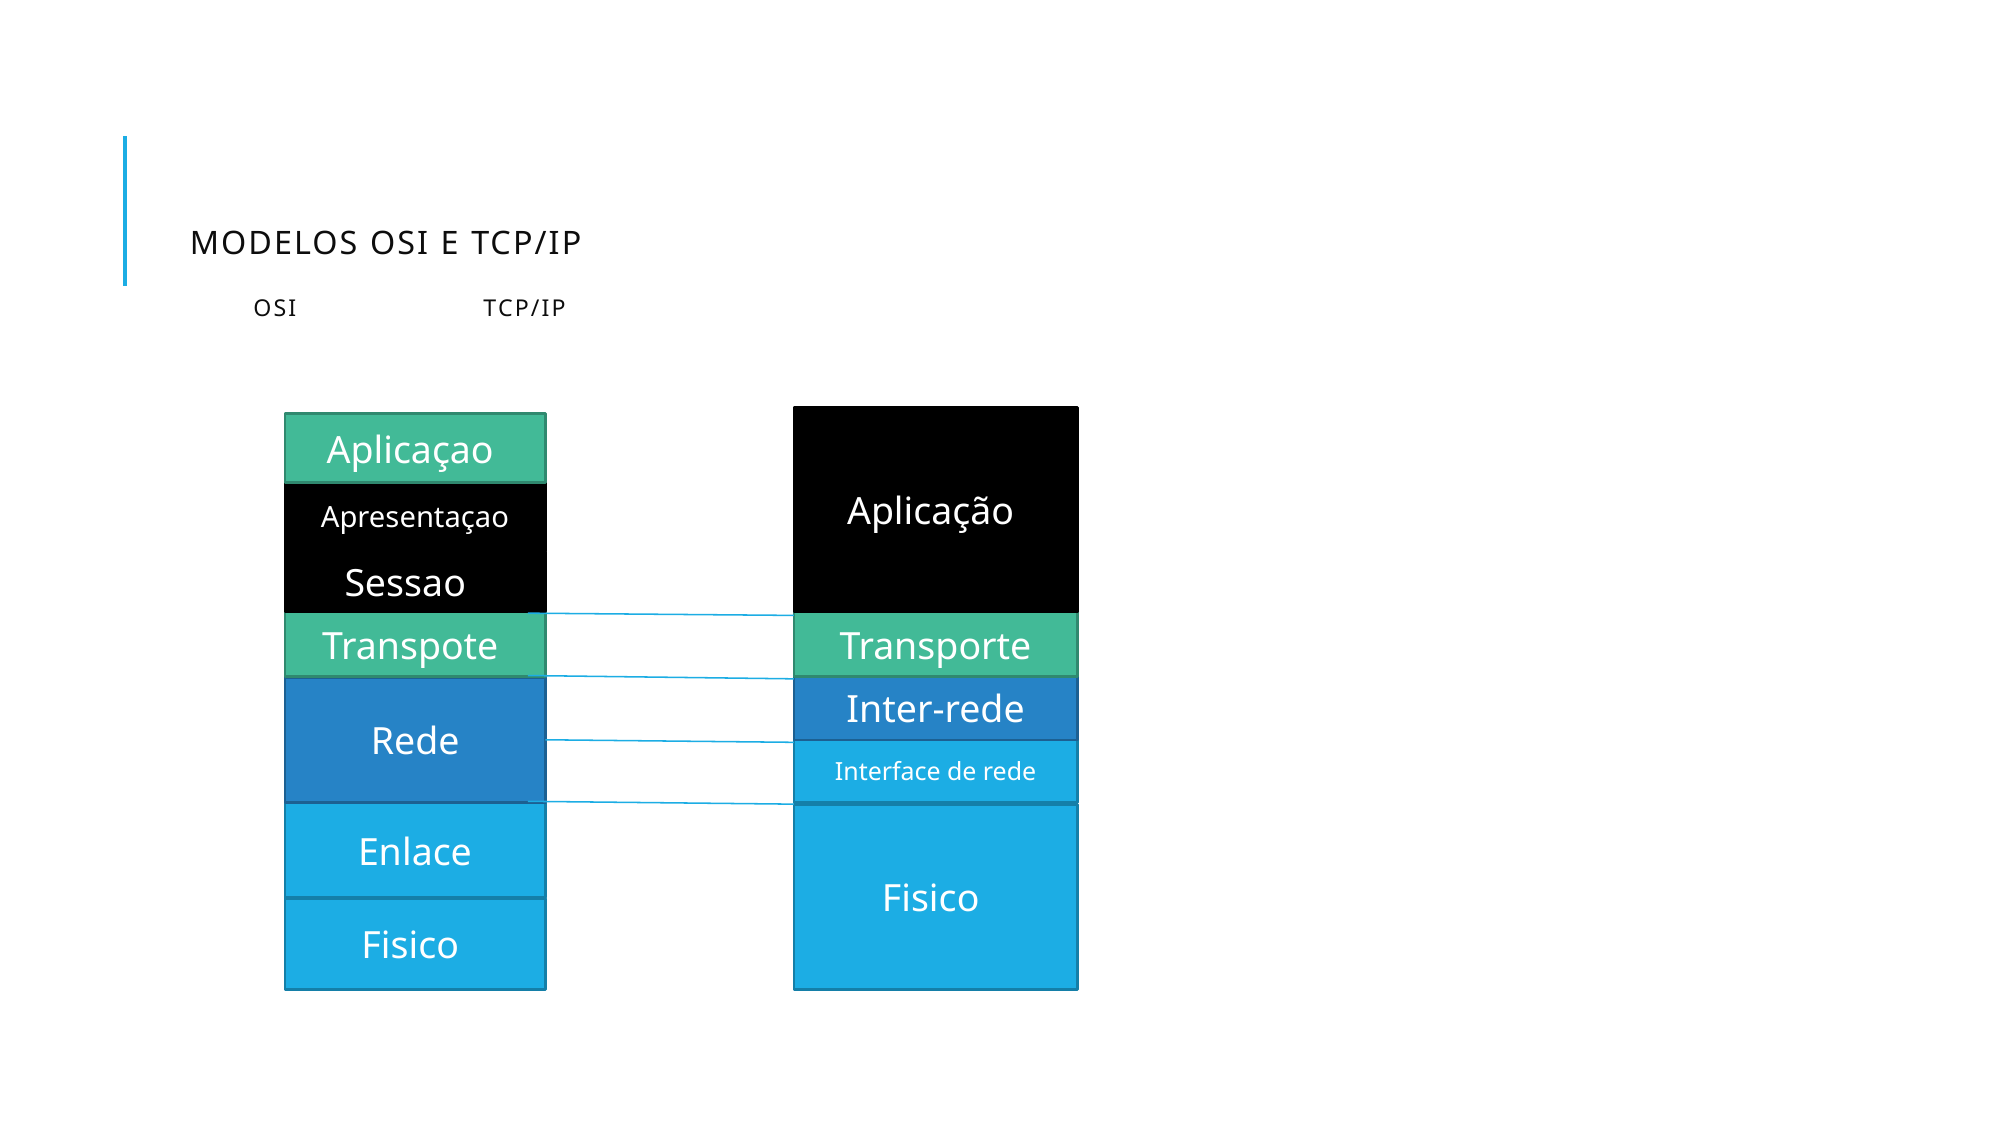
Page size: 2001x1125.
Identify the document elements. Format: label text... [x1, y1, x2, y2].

title Modelos OSI e TCP/IP OSI TCP/IP [174, 222, 1825, 331]
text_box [527, 675, 795, 680]
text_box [527, 612, 795, 616]
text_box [527, 800, 795, 805]
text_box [545, 739, 795, 743]
chart [174, 407, 1826, 990]
